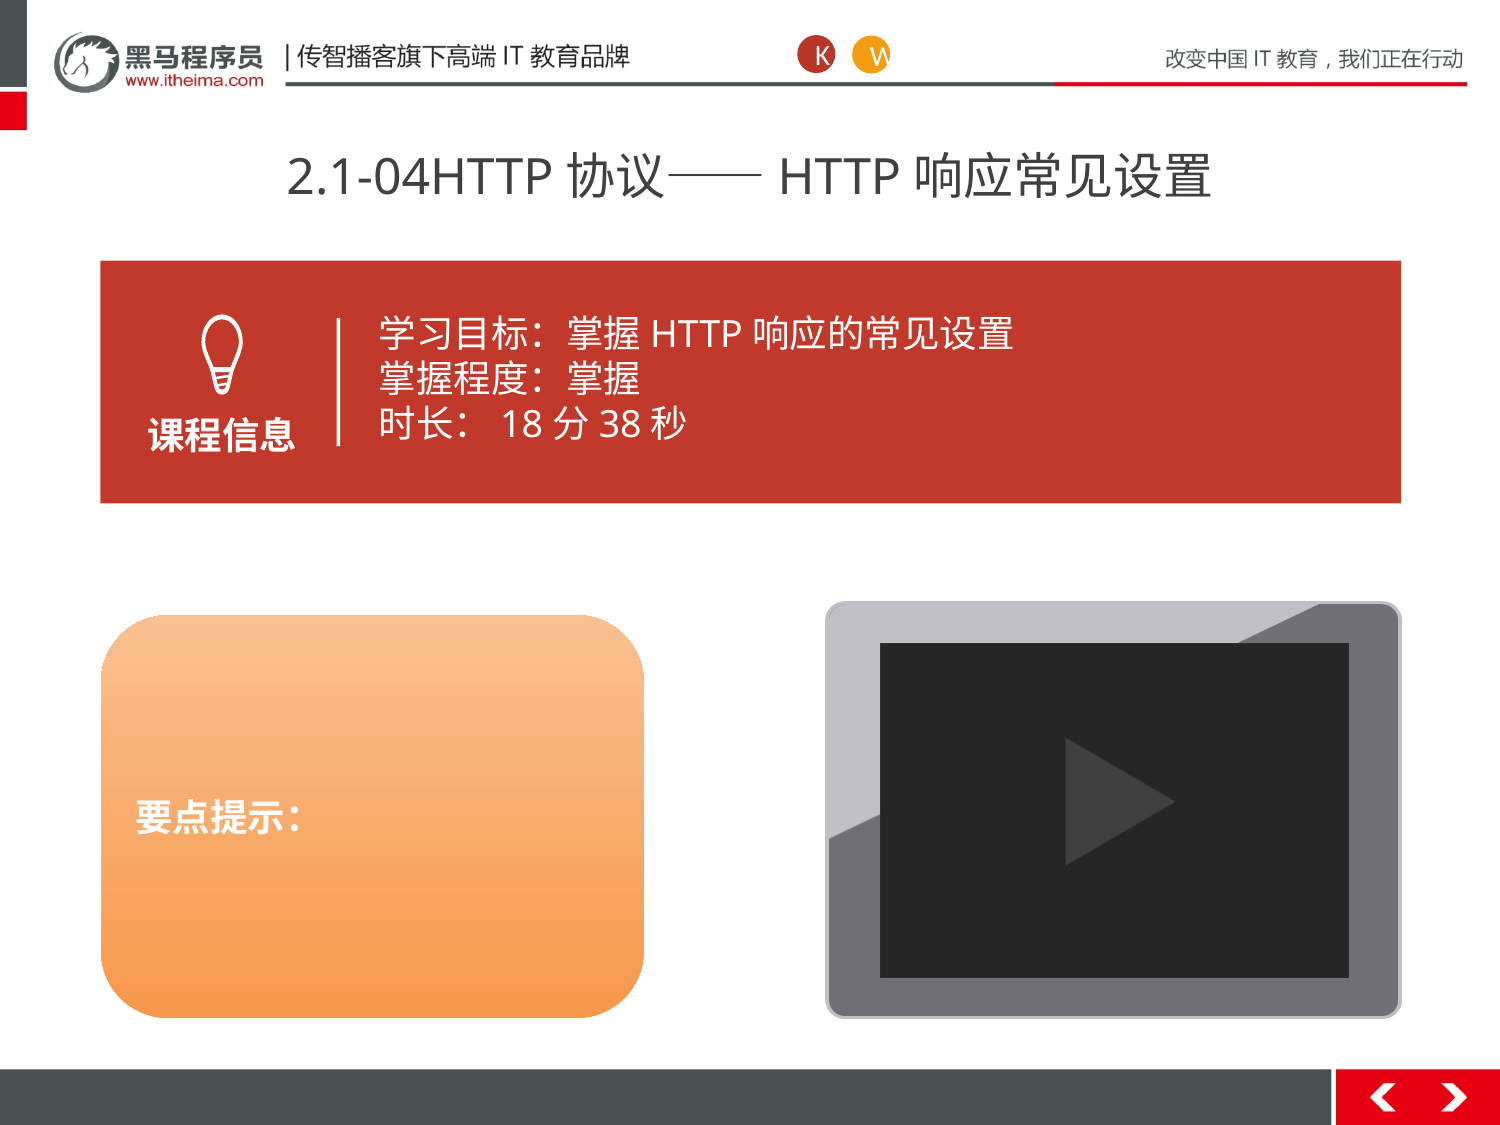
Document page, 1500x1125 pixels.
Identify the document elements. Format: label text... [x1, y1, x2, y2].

text_box 学习目标：掌握HTTP响应的常见设置 掌握程度：掌握 时长：18分38秒 [364, 302, 1317, 453]
text_box W [850, 33, 893, 76]
text_box [335, 316, 342, 448]
picture [0, 209, 1500, 1125]
text_box K [795, 32, 838, 76]
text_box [130, 314, 314, 466]
text_box [98, 258, 1403, 505]
text_box 要点提示： [100, 615, 644, 1019]
picture [0, 0, 1500, 137]
title 2.1-04HTTP协议——HTTP响应常见设置 [0, 137, 1500, 209]
